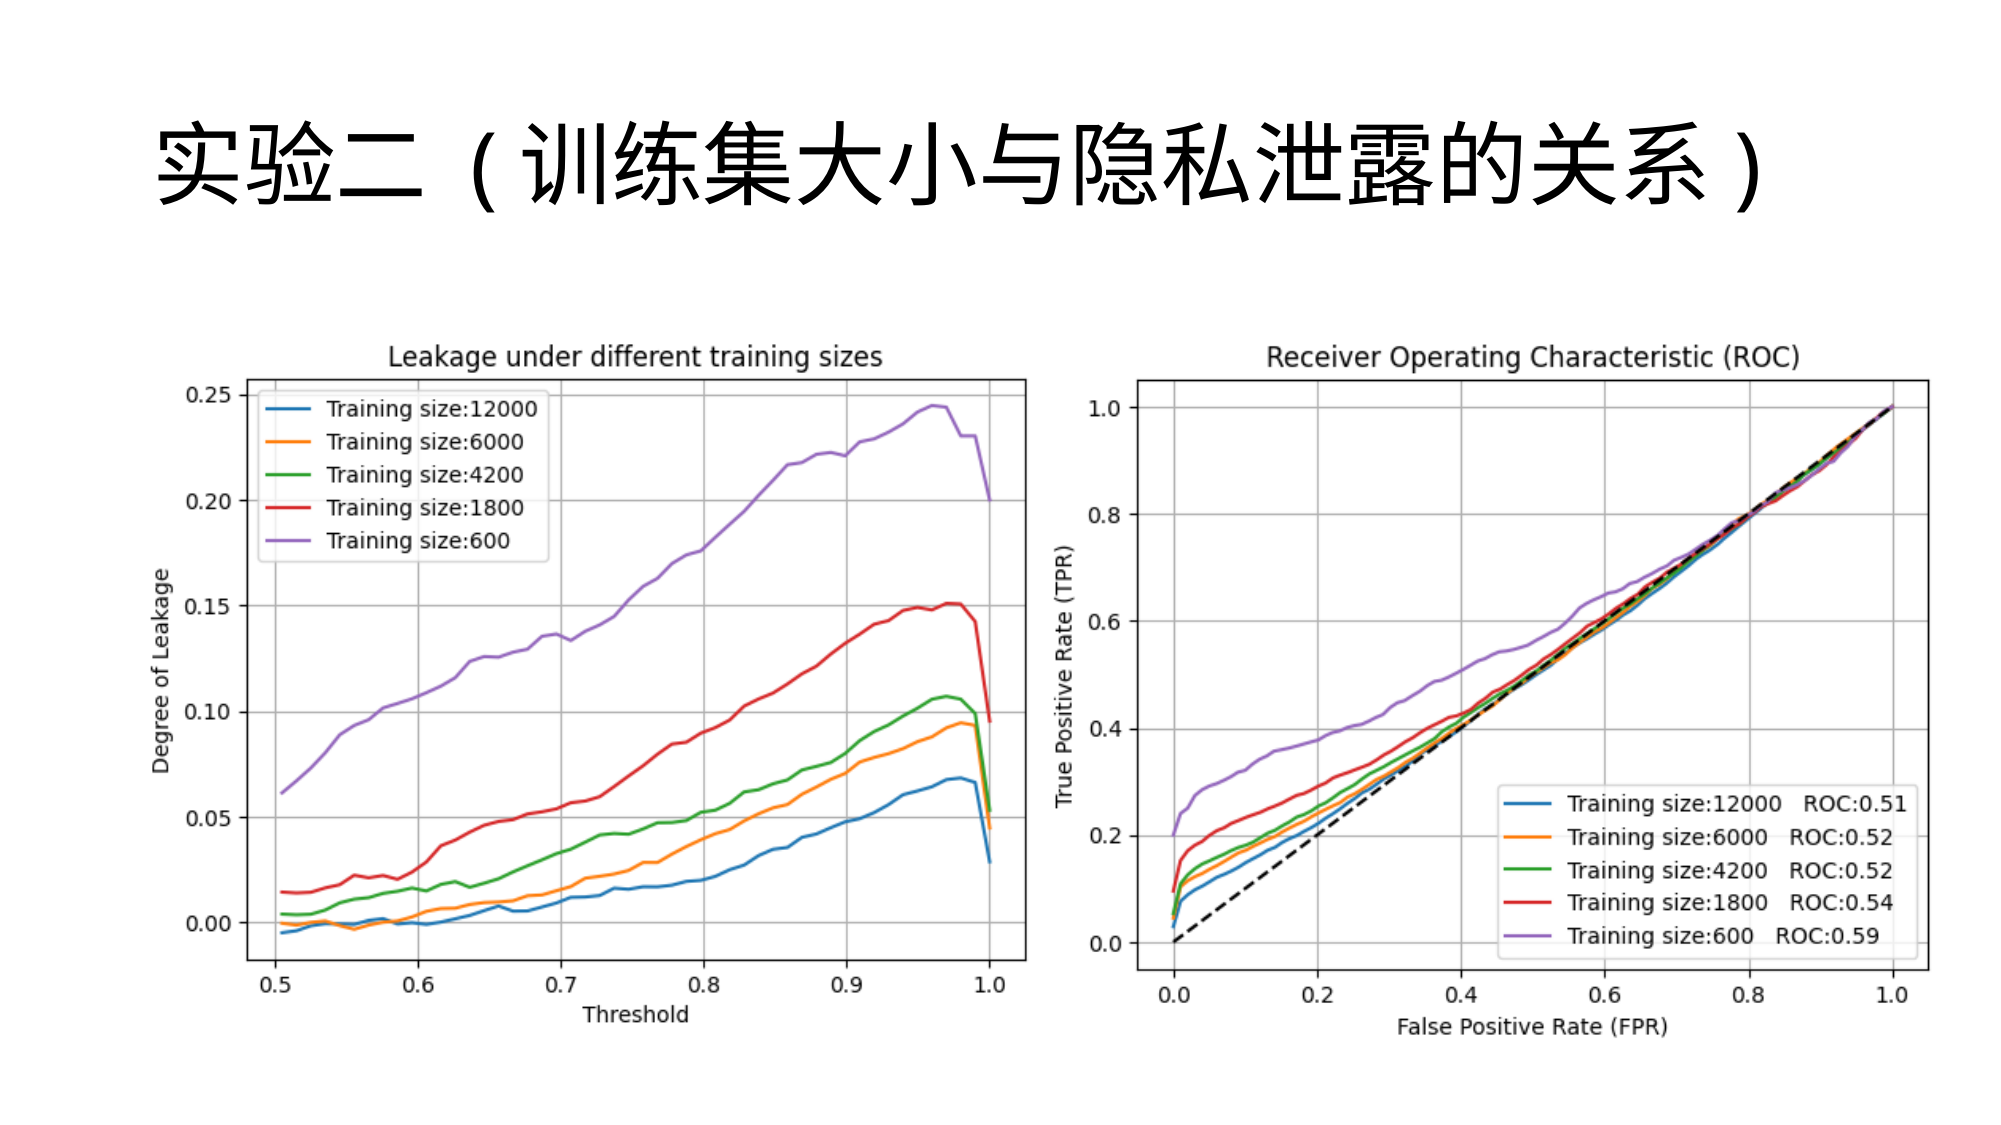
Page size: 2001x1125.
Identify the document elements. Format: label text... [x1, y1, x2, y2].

picture [137, 329, 1944, 1054]
title 实验二 (训练集大小与隐私泄露的关系) [137, 59, 1863, 278]
